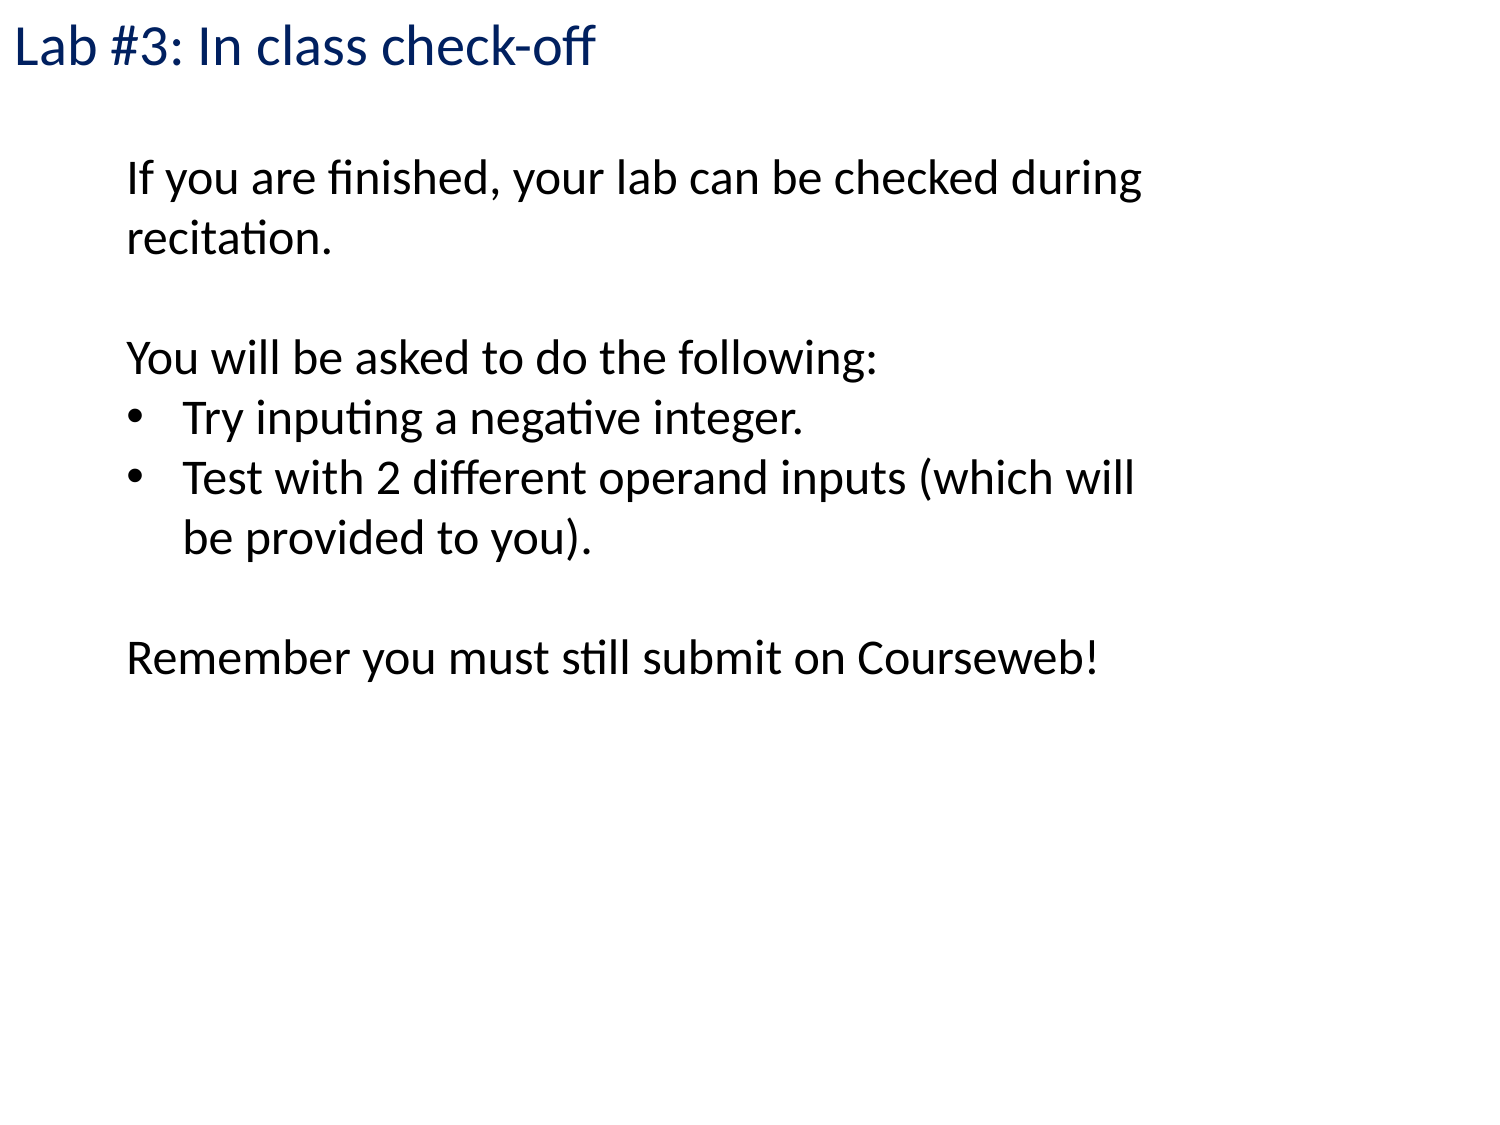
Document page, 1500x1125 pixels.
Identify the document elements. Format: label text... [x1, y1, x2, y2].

text_box If you are finished, your lab can be checked during recitation. You will be asked to do the following: Try inputing a negative integer. Test with 2 different operand inputs (which will be provided to you). Remember you must still submit on Courseweb! [111, 137, 1195, 693]
text_box Lab #3: In class check-off [0, 0, 1402, 85]
